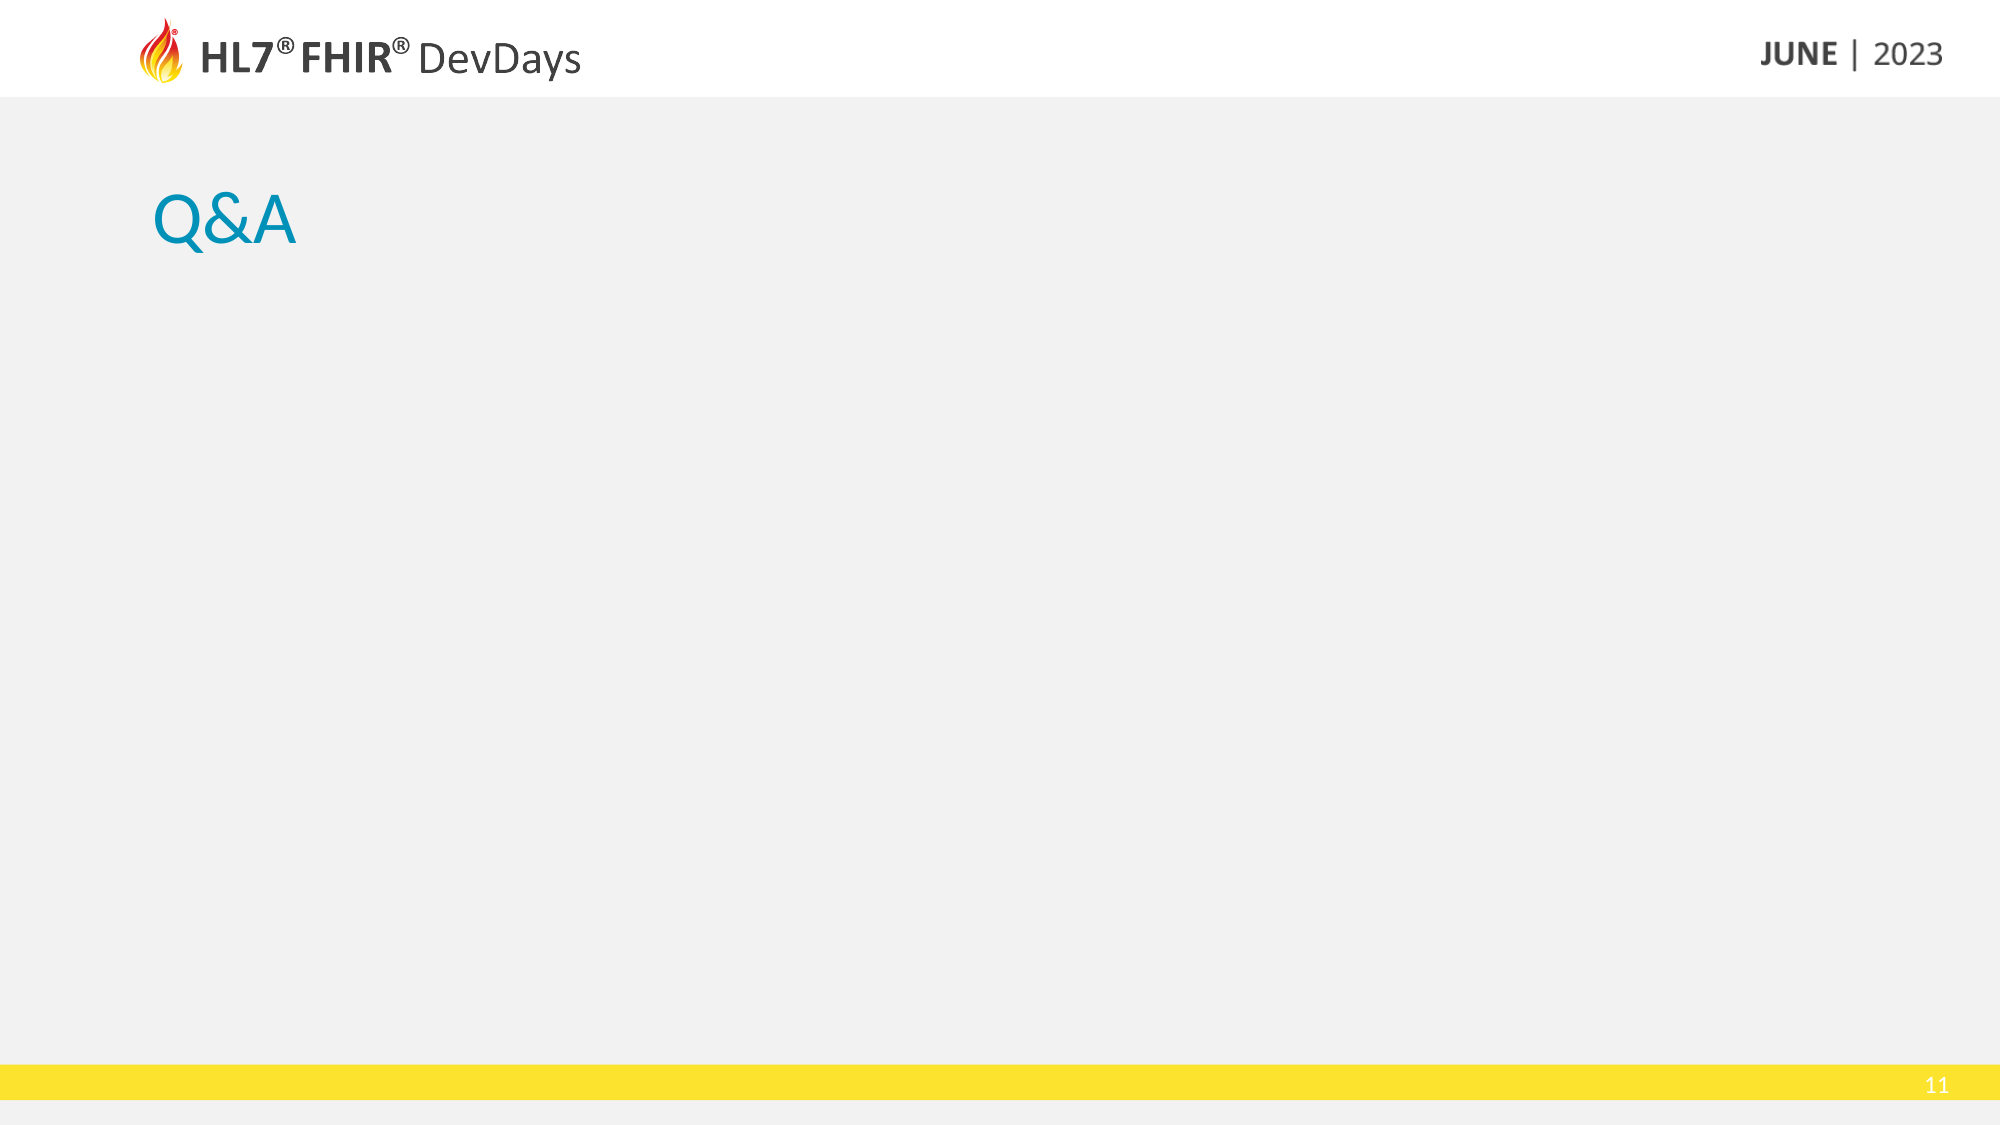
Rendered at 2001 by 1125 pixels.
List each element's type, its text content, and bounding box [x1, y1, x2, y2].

title Q&A [137, 171, 1863, 317]
picture [1726, 10, 1977, 97]
picture [137, 13, 593, 85]
